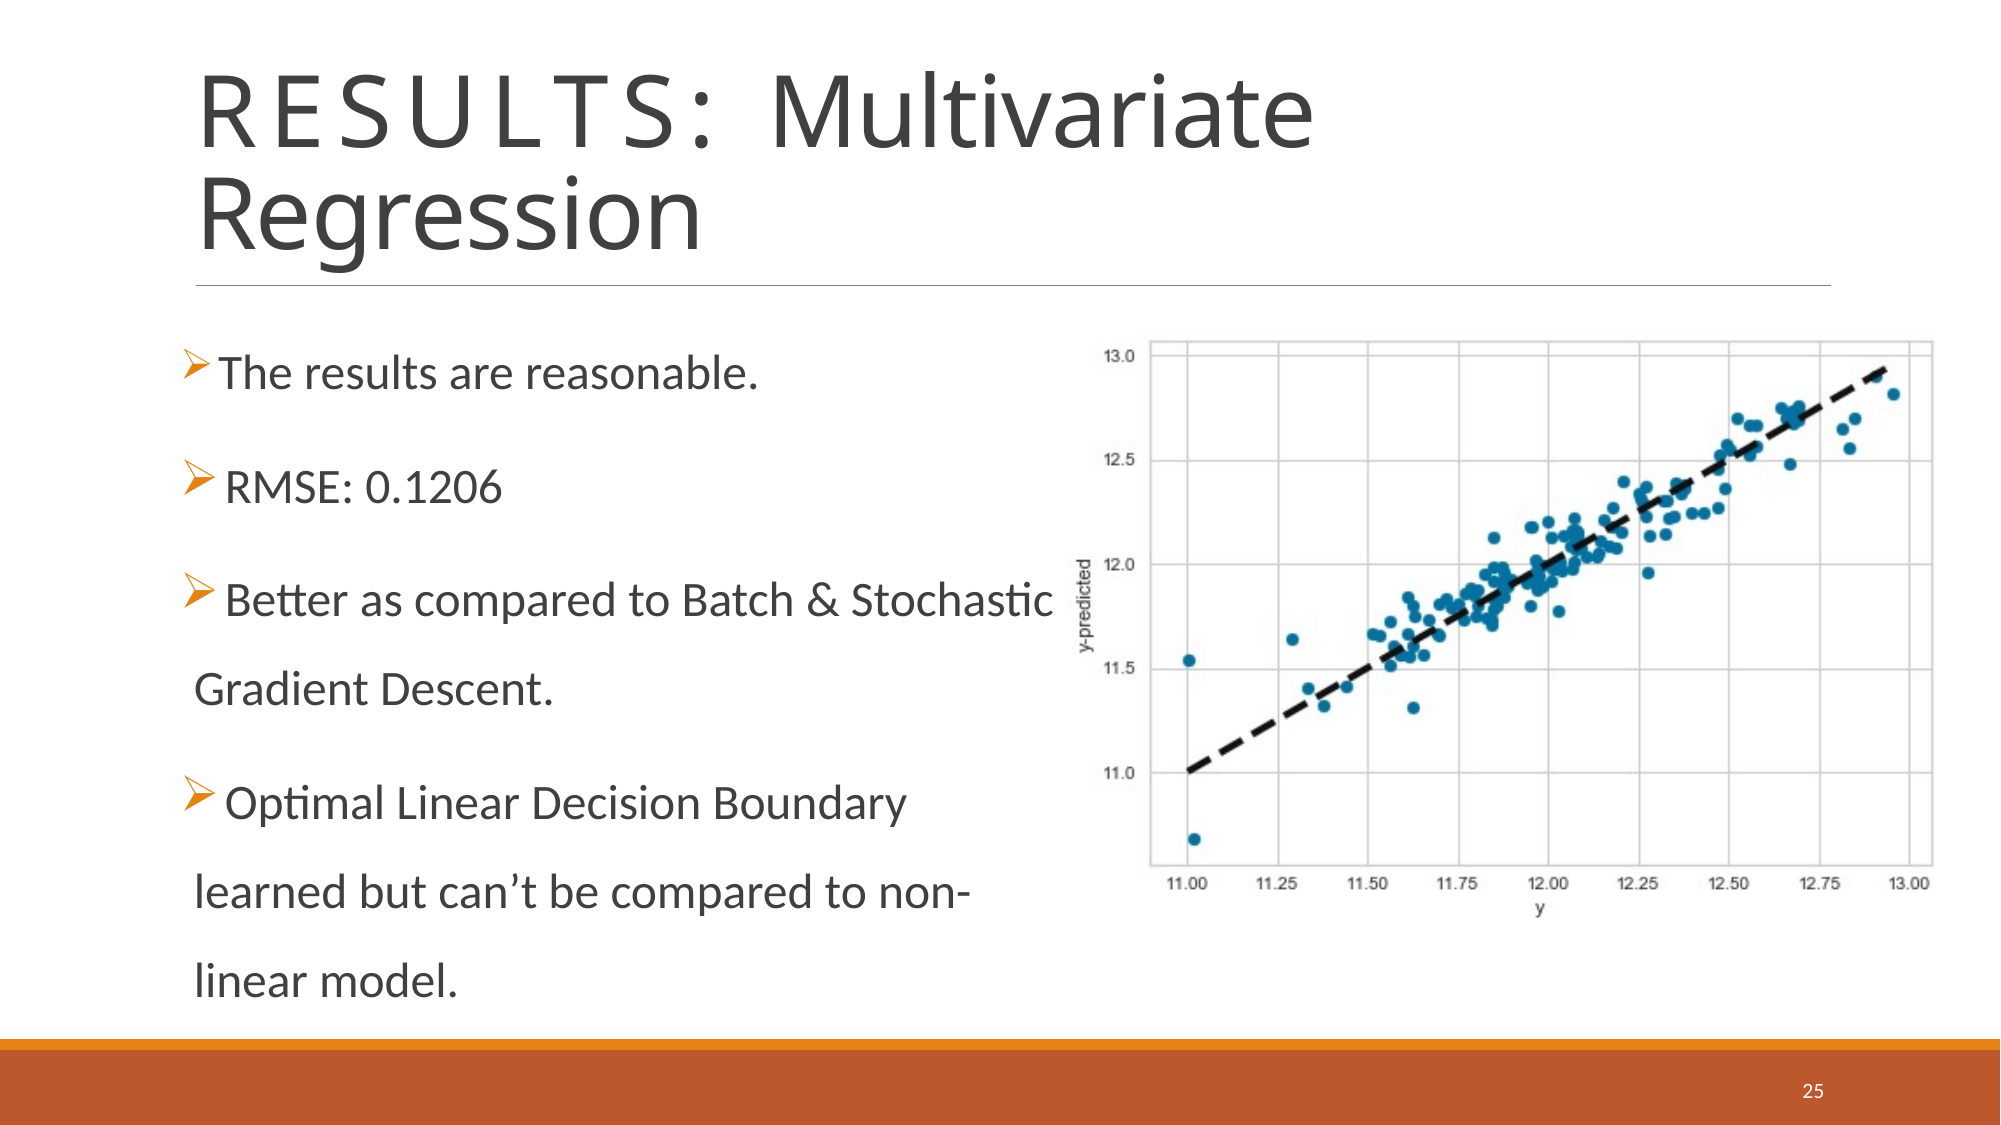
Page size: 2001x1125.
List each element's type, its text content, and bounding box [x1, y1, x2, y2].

slide_number 25 [1624, 1059, 1840, 1120]
list The results are reasonable. RMSE: 0.1206 Better as compared to Batch & Stochastic Gradient Descent. Optimal Linear Decision Boundary learned but can’t be compared to non-linear model. [180, 302, 1057, 1017]
title RESULTS: Multivariate Regression [180, 101, 1830, 278]
picture [1066, 329, 1944, 931]
